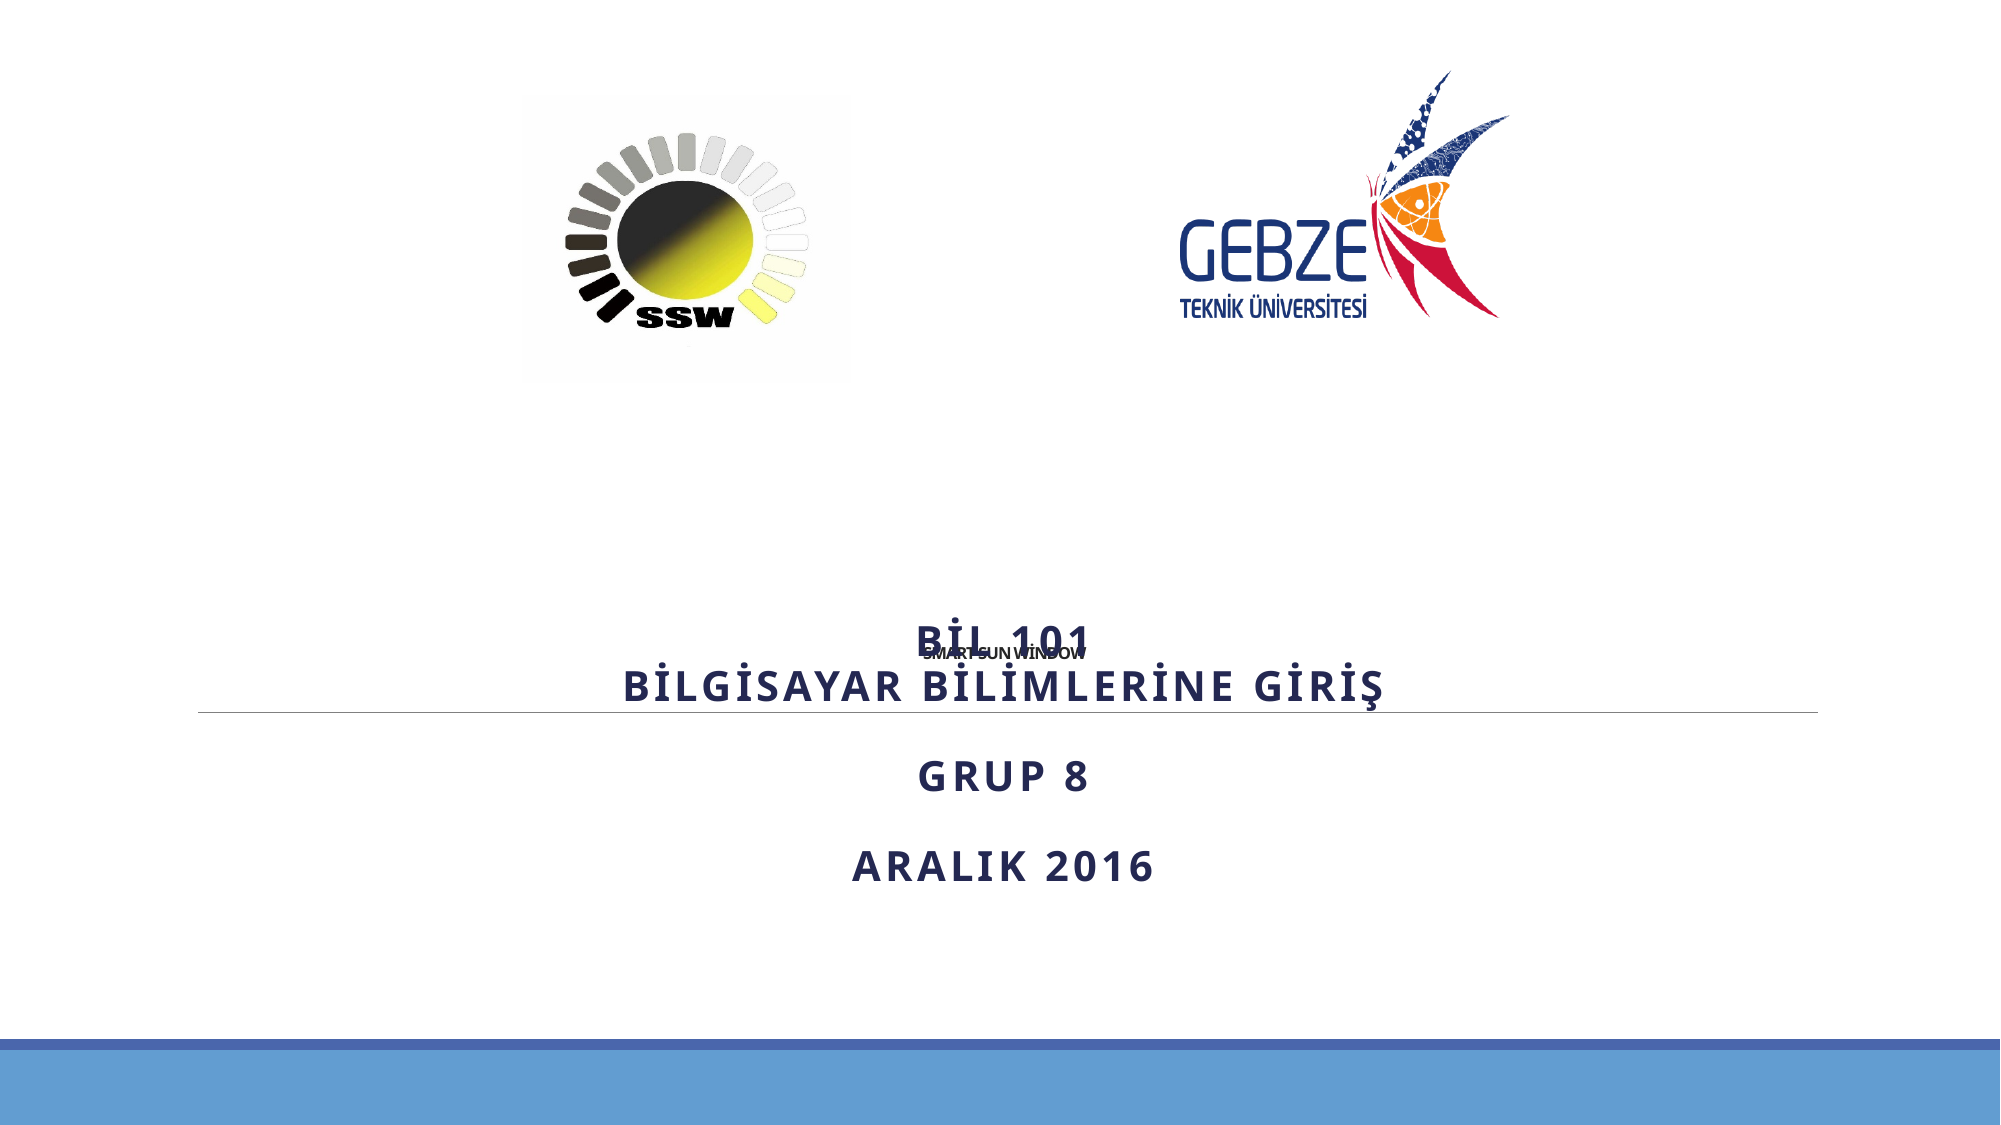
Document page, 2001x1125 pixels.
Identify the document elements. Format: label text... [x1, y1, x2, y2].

picture [1179, 70, 1510, 319]
subtitle BİL 101 BİLGİSAYAR BİLİMLERİNE GİRİŞ GRUP 8 ARALIK 2016 [180, 612, 1831, 919]
title SMART SUN WİNDOW [180, 124, 1830, 612]
picture [522, 94, 851, 384]
